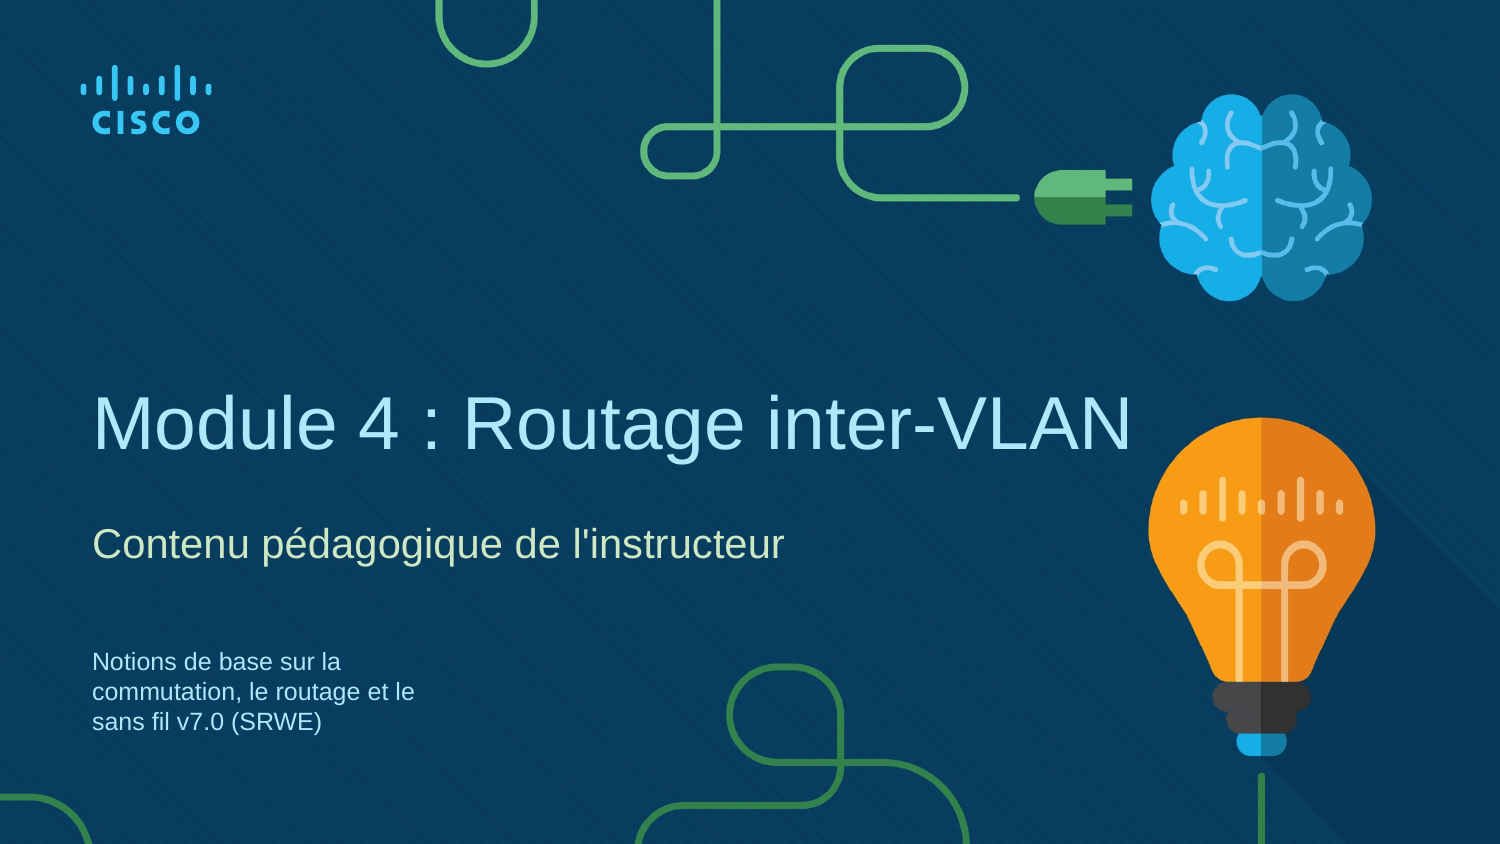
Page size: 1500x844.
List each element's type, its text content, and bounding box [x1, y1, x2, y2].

picture [0, 0, 1500, 844]
list Contenu pédagogique de l'instructeur [77, 513, 1049, 563]
subtitle Notions de base sur la commutation, le routage et le sans fil v7.0 (SRWE) [77, 624, 466, 773]
title Module 4 : Routage inter-VLAN [77, 200, 1153, 474]
